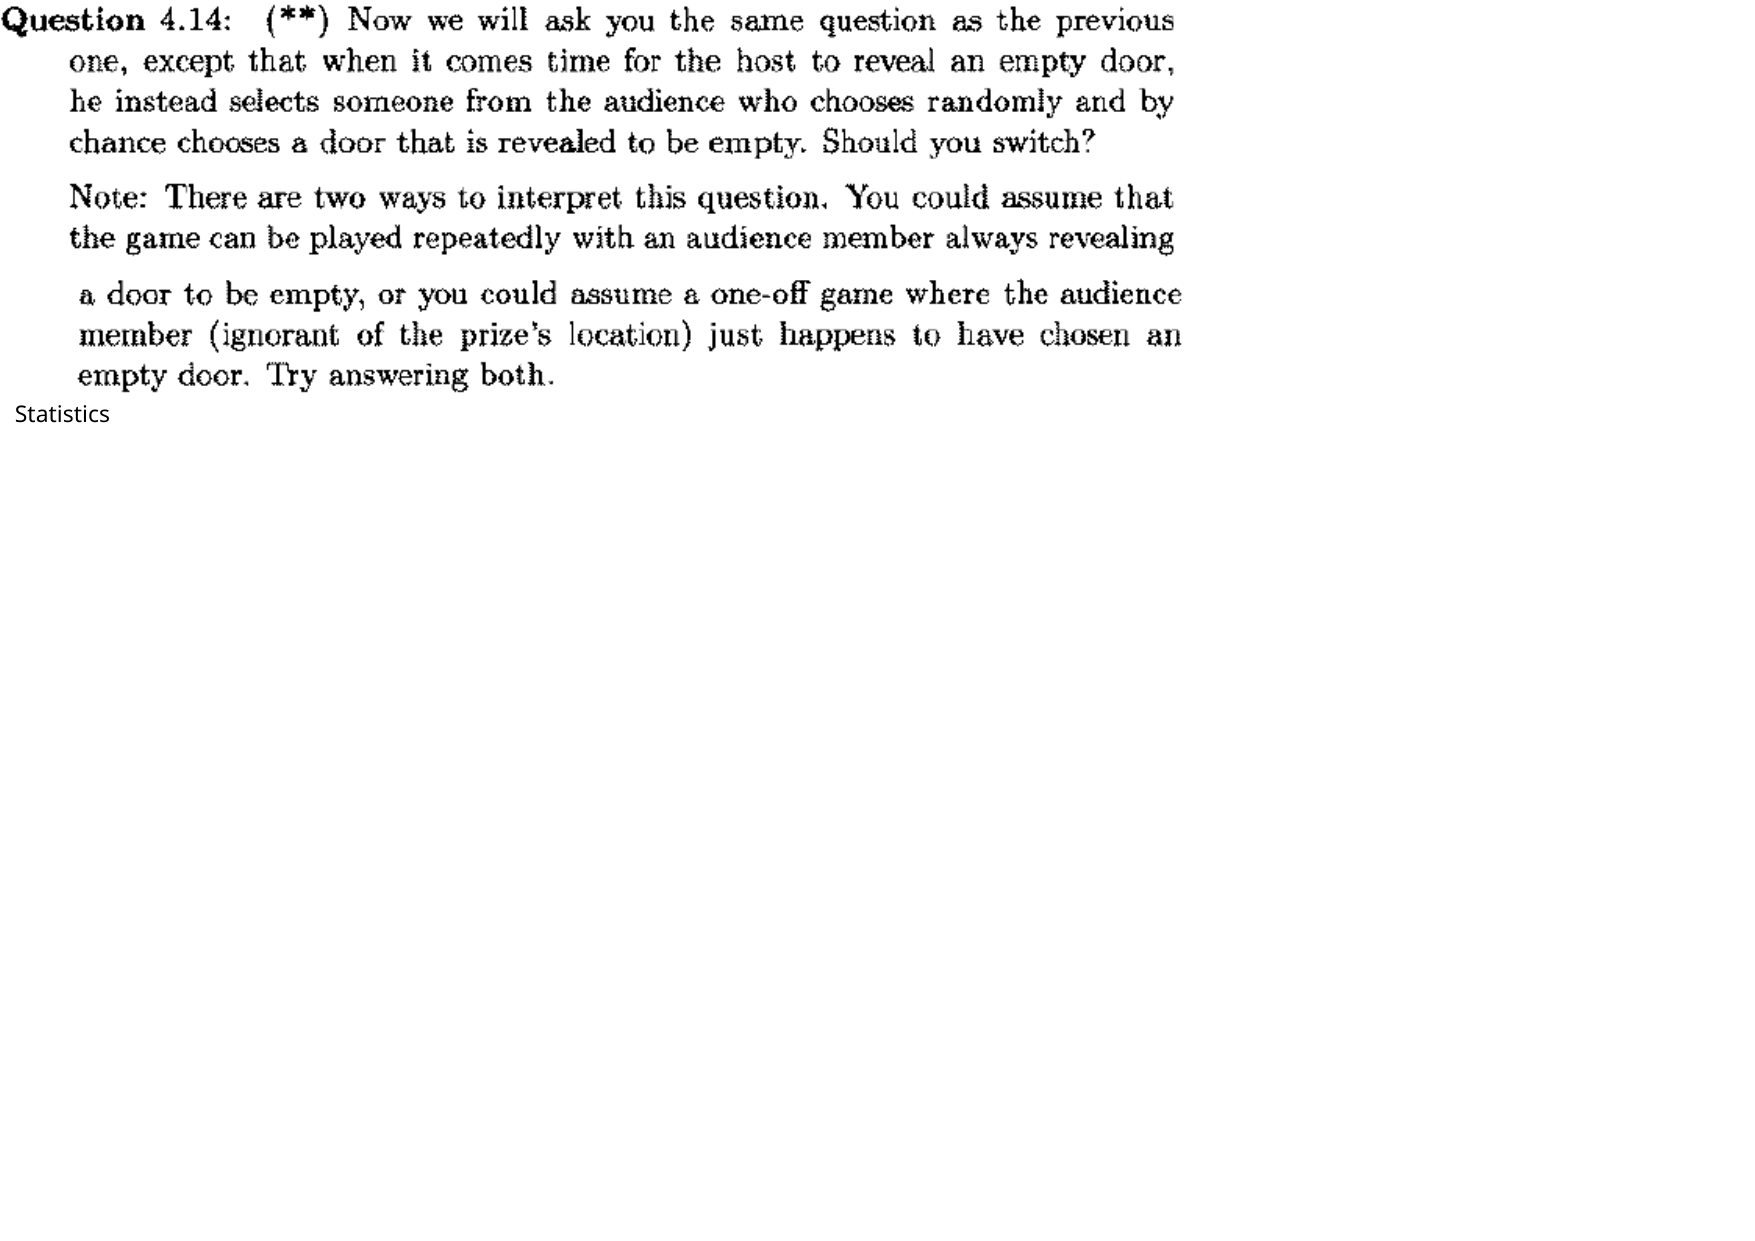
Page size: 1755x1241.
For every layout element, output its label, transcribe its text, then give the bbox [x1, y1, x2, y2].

text_box Statistics [14, 399, 417, 427]
picture [0, 0, 1194, 397]
